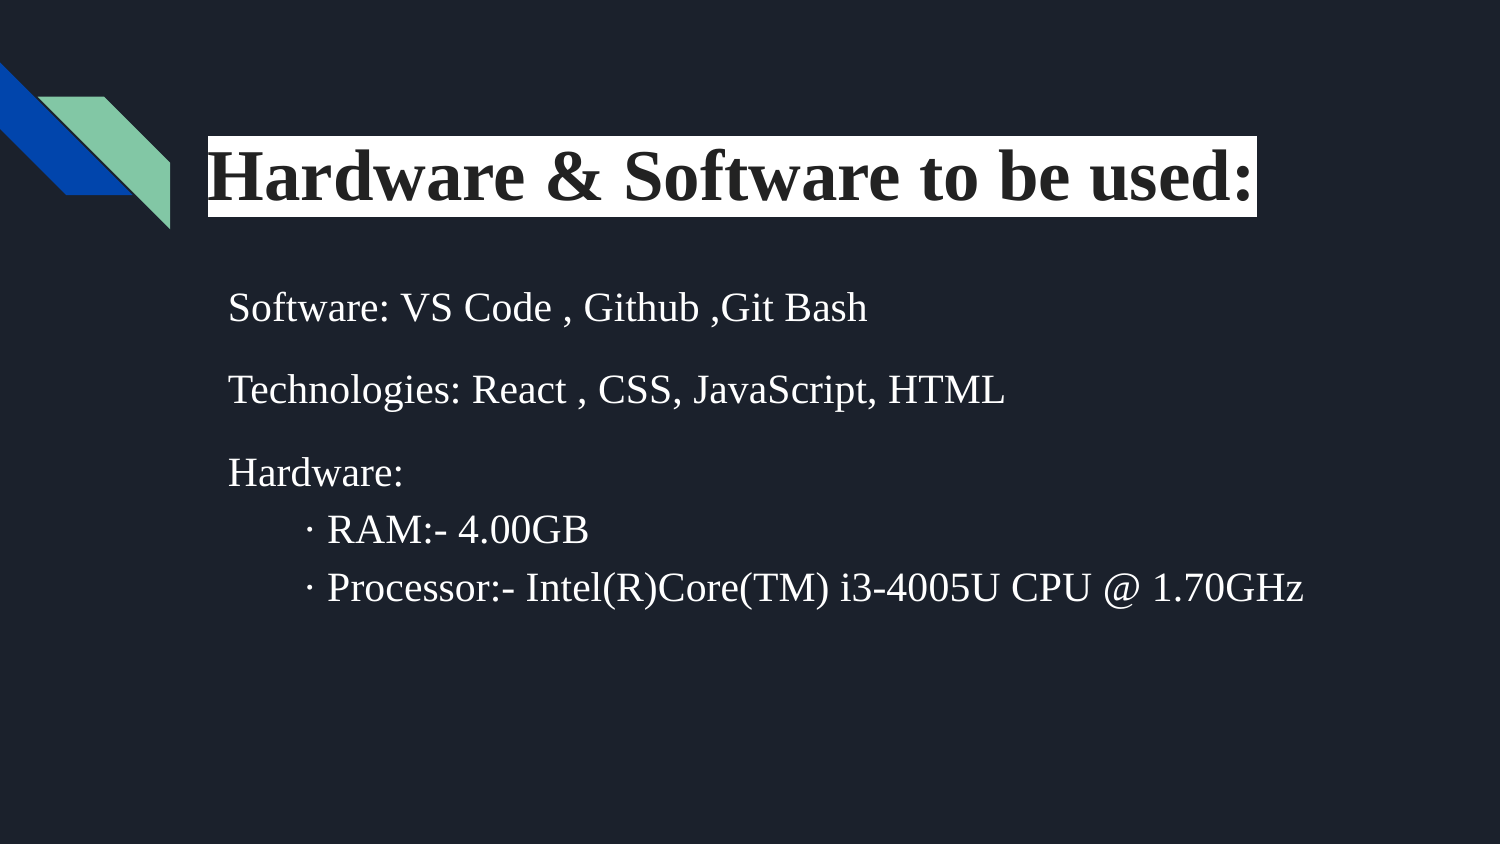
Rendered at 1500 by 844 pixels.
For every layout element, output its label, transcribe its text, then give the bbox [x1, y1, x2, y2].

title Hardware & Software to be used: [192, 23, 1348, 173]
list Software: VS Code , Github ,Git Bash Technologies: React , CSS, JavaScript, HTML Hardware: · RAM:- 4.00GB · Processor:- Intel(R)Core(TM) i3-4005U CPU @ 1.70GHz [212, 257, 1368, 735]
